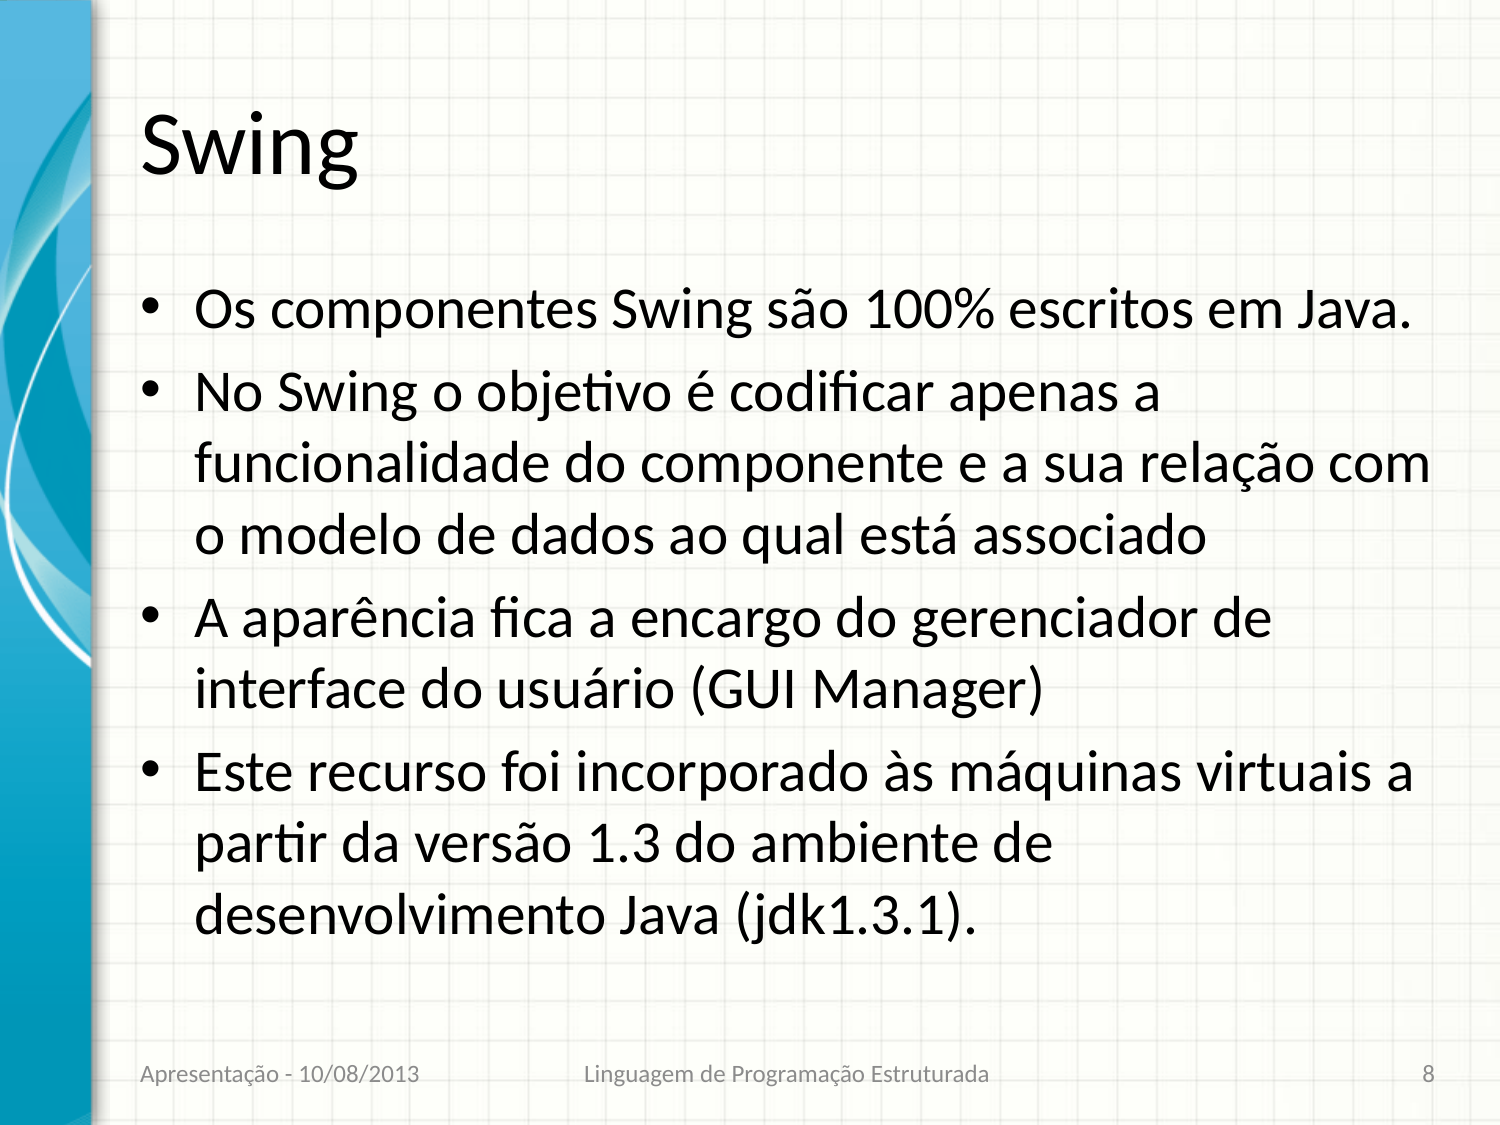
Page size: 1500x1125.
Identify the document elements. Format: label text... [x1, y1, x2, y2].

slide_number 8 [1100, 1042, 1450, 1103]
title Swing [125, 44, 1450, 232]
footer Linguagem de Programação Estruturada [549, 1042, 1025, 1103]
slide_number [125, 1042, 475, 1103]
picture [0, 0, 1500, 1125]
list Os componentes Swing são 100% escritos em Java. No Swing o objetivo é codificar apenas a funcionalidade do componente e a sua relação com o modelo de dados ao qual está associado A aparência fica a encargo do gerenciador de interface do usuário (GUI Manager) Este recurso foi incorporado às máquinas virtuais a partir da versão 1.3 do ambiente de desenvolvimento Java (jdk1.3.1). [125, 261, 1450, 967]
